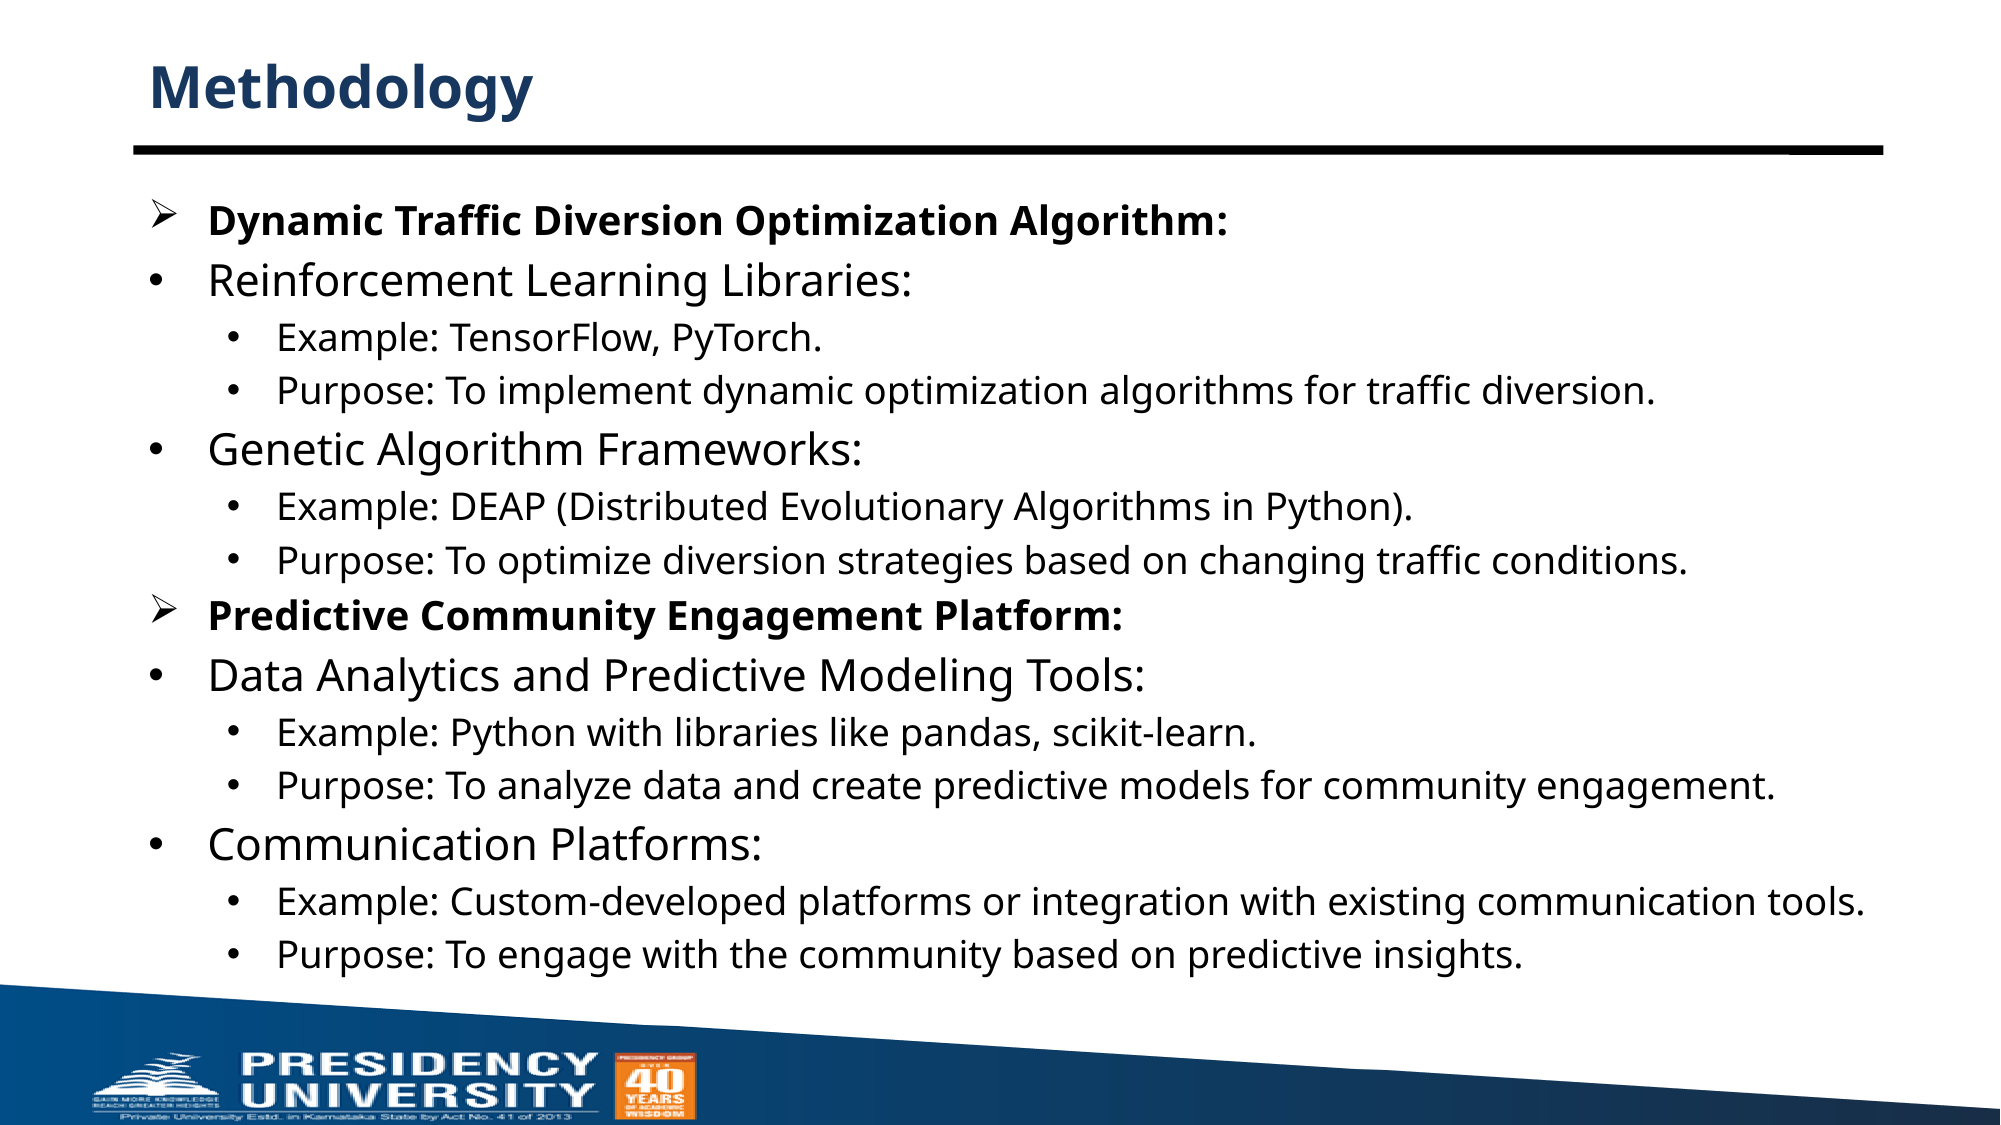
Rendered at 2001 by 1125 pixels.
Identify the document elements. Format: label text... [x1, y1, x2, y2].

picture [0, 982, 2000, 1125]
list Dynamic Traffic Diversion Optimization Algorithm: Reinforcement Learning Libraries: Example: TensorFlow, PyTorch. Purpose: To implement dynamic optimization algorithms for traffic diversion. Genetic Algorithm Frameworks: Example: DEAP (Distributed Evolutionary Algorithms in Python). Purpose: To optimize diversion strategies based on changing traffic conditions. Predictive Community Engagement Platform: Data Analytics and Predictive Modeling Tools: Example: Python with libraries like pandas, scikit-learn. Purpose: To analyze data and create predictive models for community engagement. Communication Platforms: Example: Custom-developed platforms or integration with existing communication tools. Purpose: To engage with the community based on predictive insights. [133, 187, 1884, 1000]
title Methodology [133, 45, 1884, 125]
